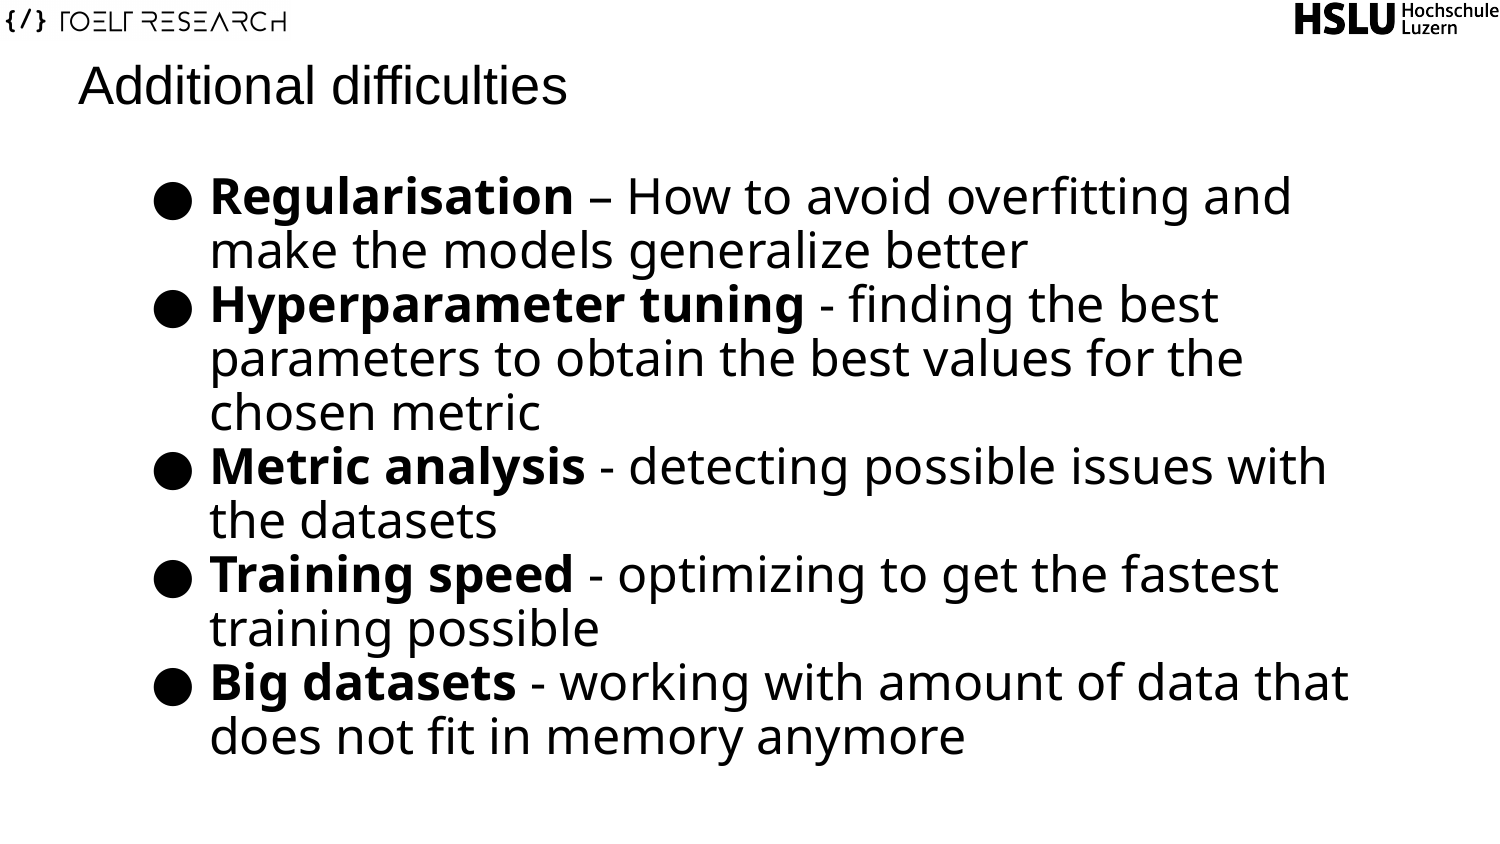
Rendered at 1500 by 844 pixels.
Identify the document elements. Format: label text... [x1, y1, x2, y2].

list Regularisation – How to avoid overfitting and make the models generalize better Hyperparameter tuning - finding the best parameters to obtain the best values for the chosen metric Metric analysis - detecting possible issues with the datasets Training speed - optimizing to get the fastest training possible Big datasets - working with amount of data that does not fit in memory anymore [119, 156, 1381, 802]
picture [0, 0, 291, 41]
picture [1295, 2, 1499, 35]
title Additional difficulties [63, 42, 1325, 131]
